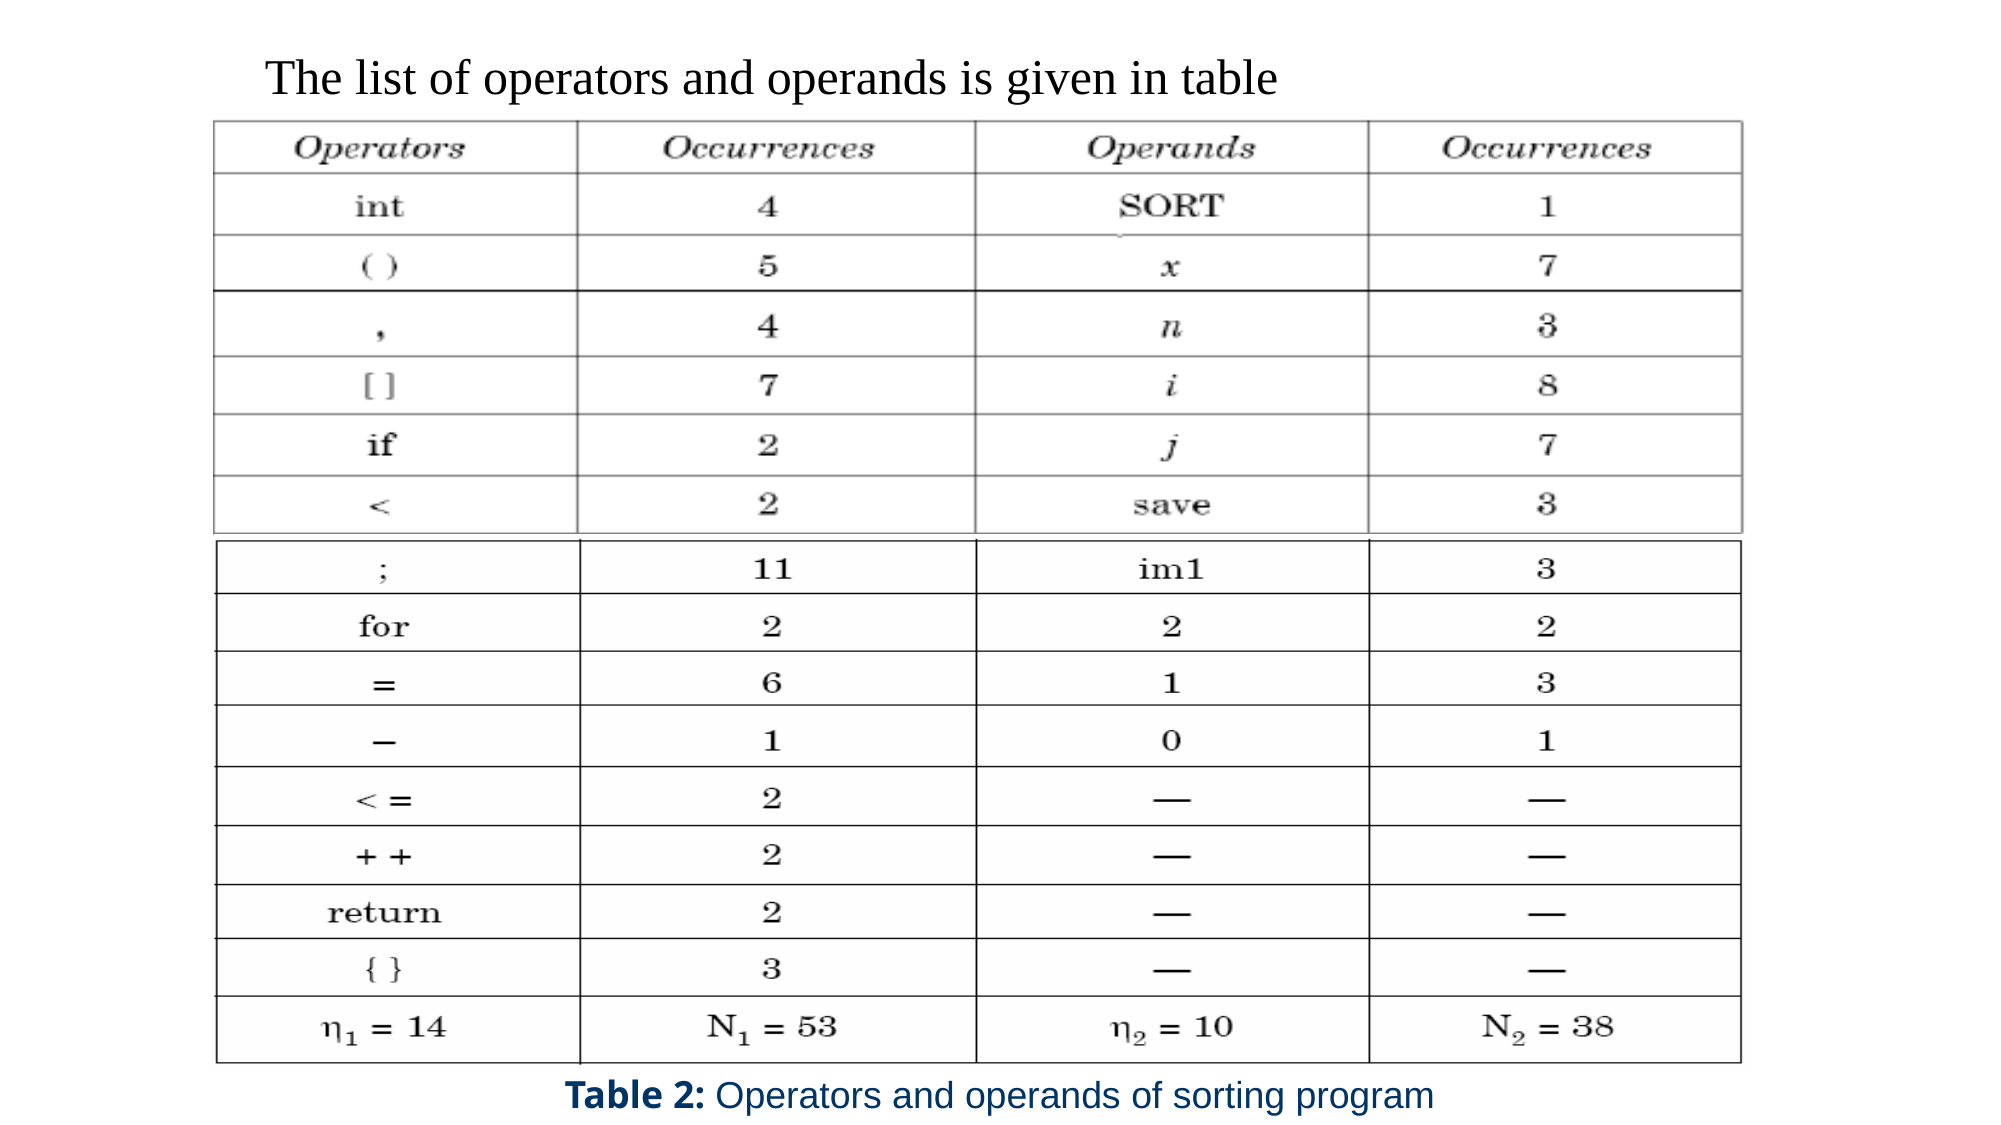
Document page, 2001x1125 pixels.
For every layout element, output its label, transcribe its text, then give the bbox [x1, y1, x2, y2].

picture [213, 112, 1750, 1069]
subtitle Table 2: Operators and operands of sorting program [249, 1069, 1750, 1125]
title The list of operators and operands is given in table [249, 33, 1750, 114]
